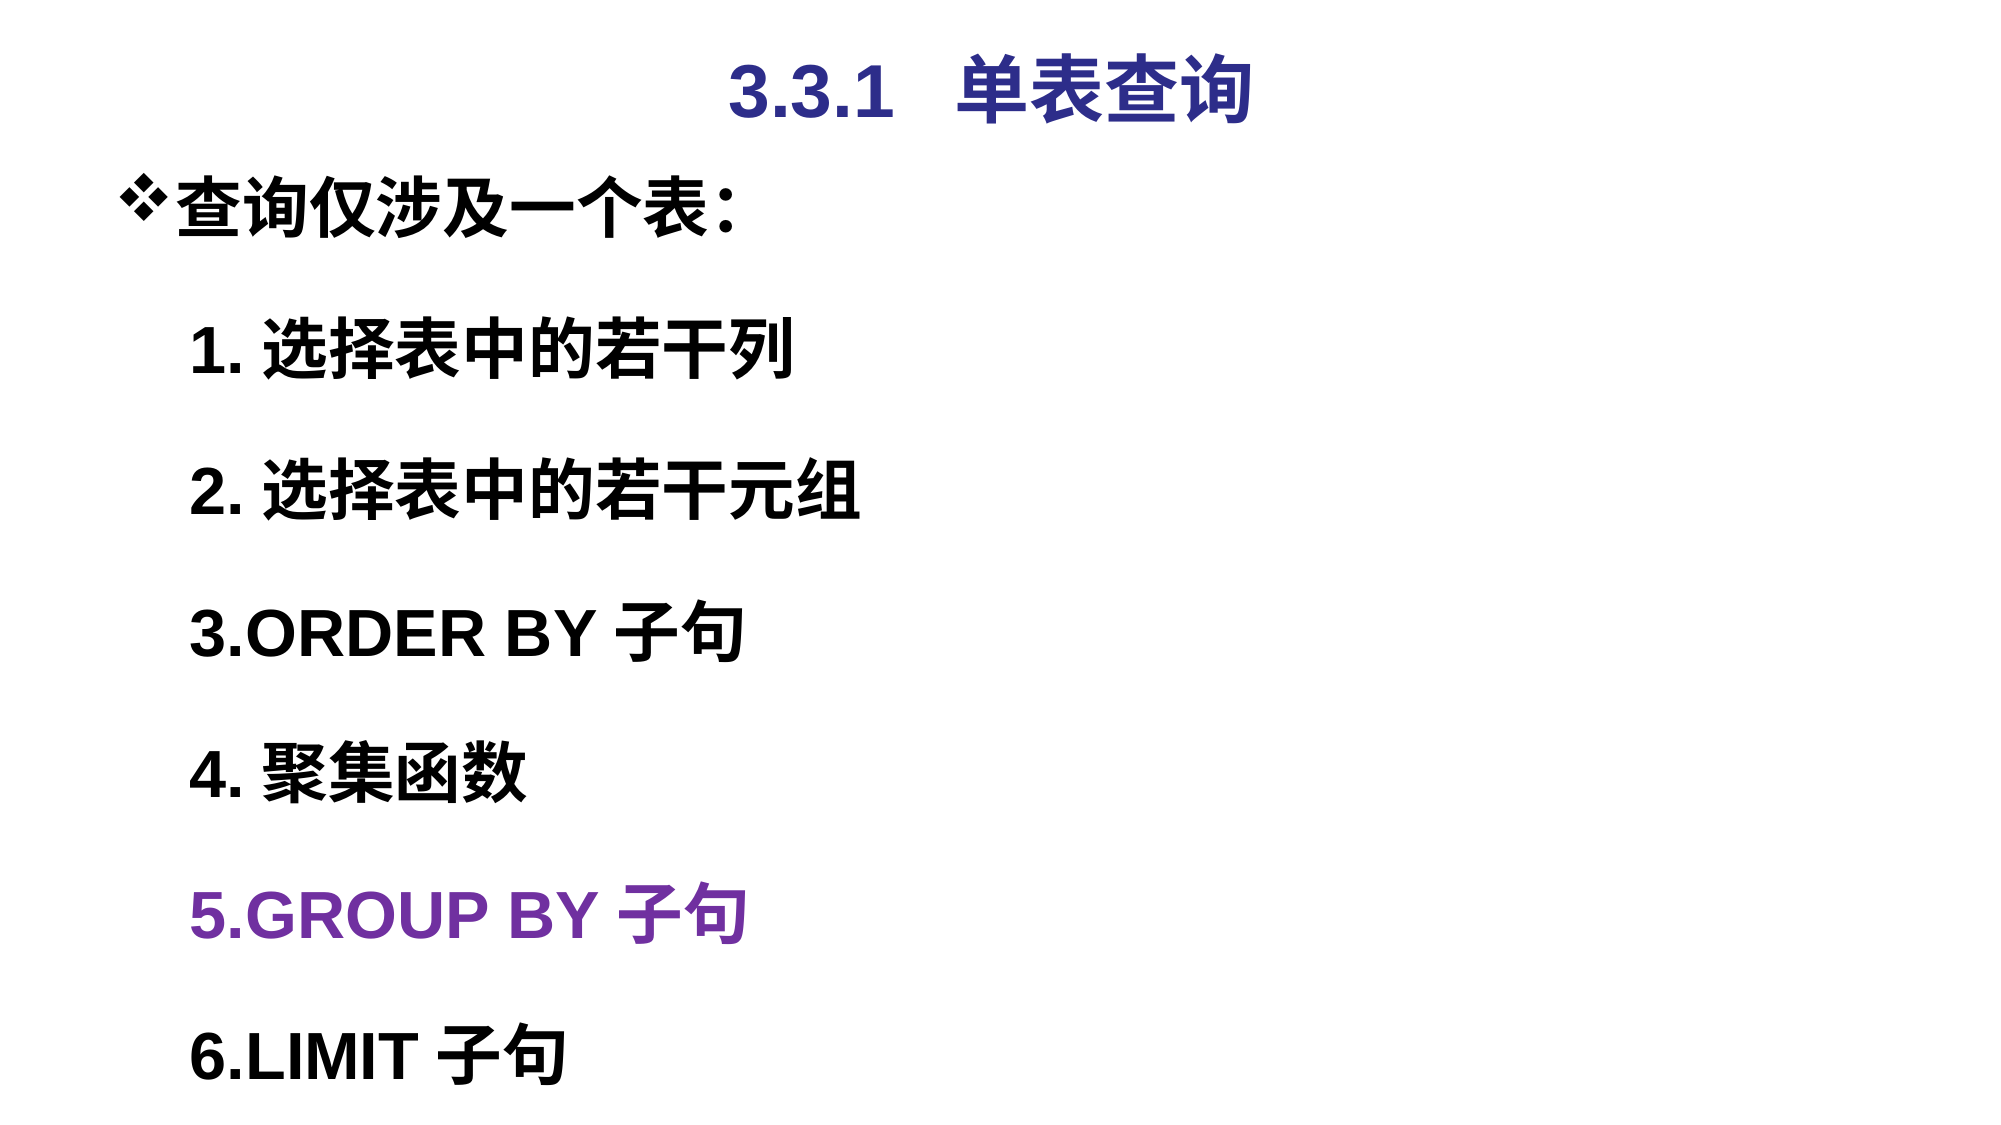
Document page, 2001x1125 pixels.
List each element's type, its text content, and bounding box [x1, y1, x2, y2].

list 查询仅涉及一个表： 1.选择表中的若干列 2.选择表中的若干元组 3.ORDER BY子句 4.聚集函数 5.GROUP BY子句 6.LIMIT子句 [99, 134, 1995, 1045]
title 3.3.1 单表查询 [99, 0, 1900, 134]
